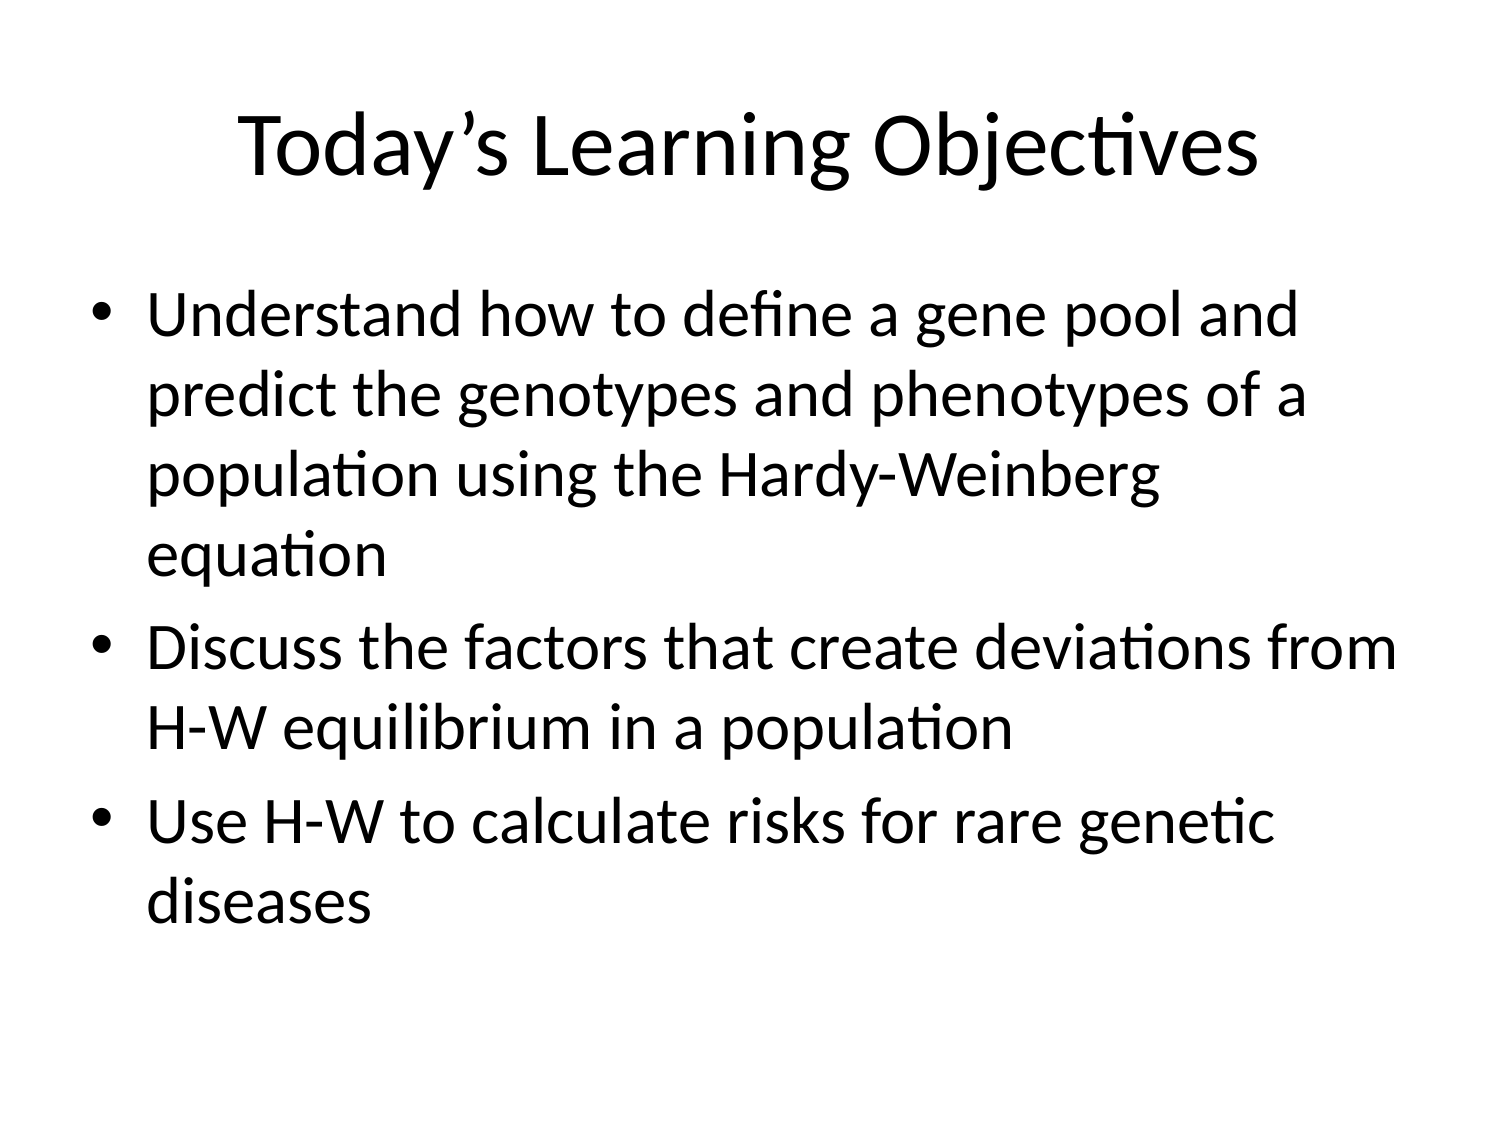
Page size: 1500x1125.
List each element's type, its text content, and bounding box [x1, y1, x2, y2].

title Today’s Learning Objectives [75, 45, 1425, 233]
list Understand how to define a gene pool and predict the genotypes and phenotypes of a population using the Hardy-Weinberg equation Discuss the factors that create deviations from H-W equilibrium in a population Use H-W to calculate risks for rare genetic diseases [75, 262, 1425, 1005]
